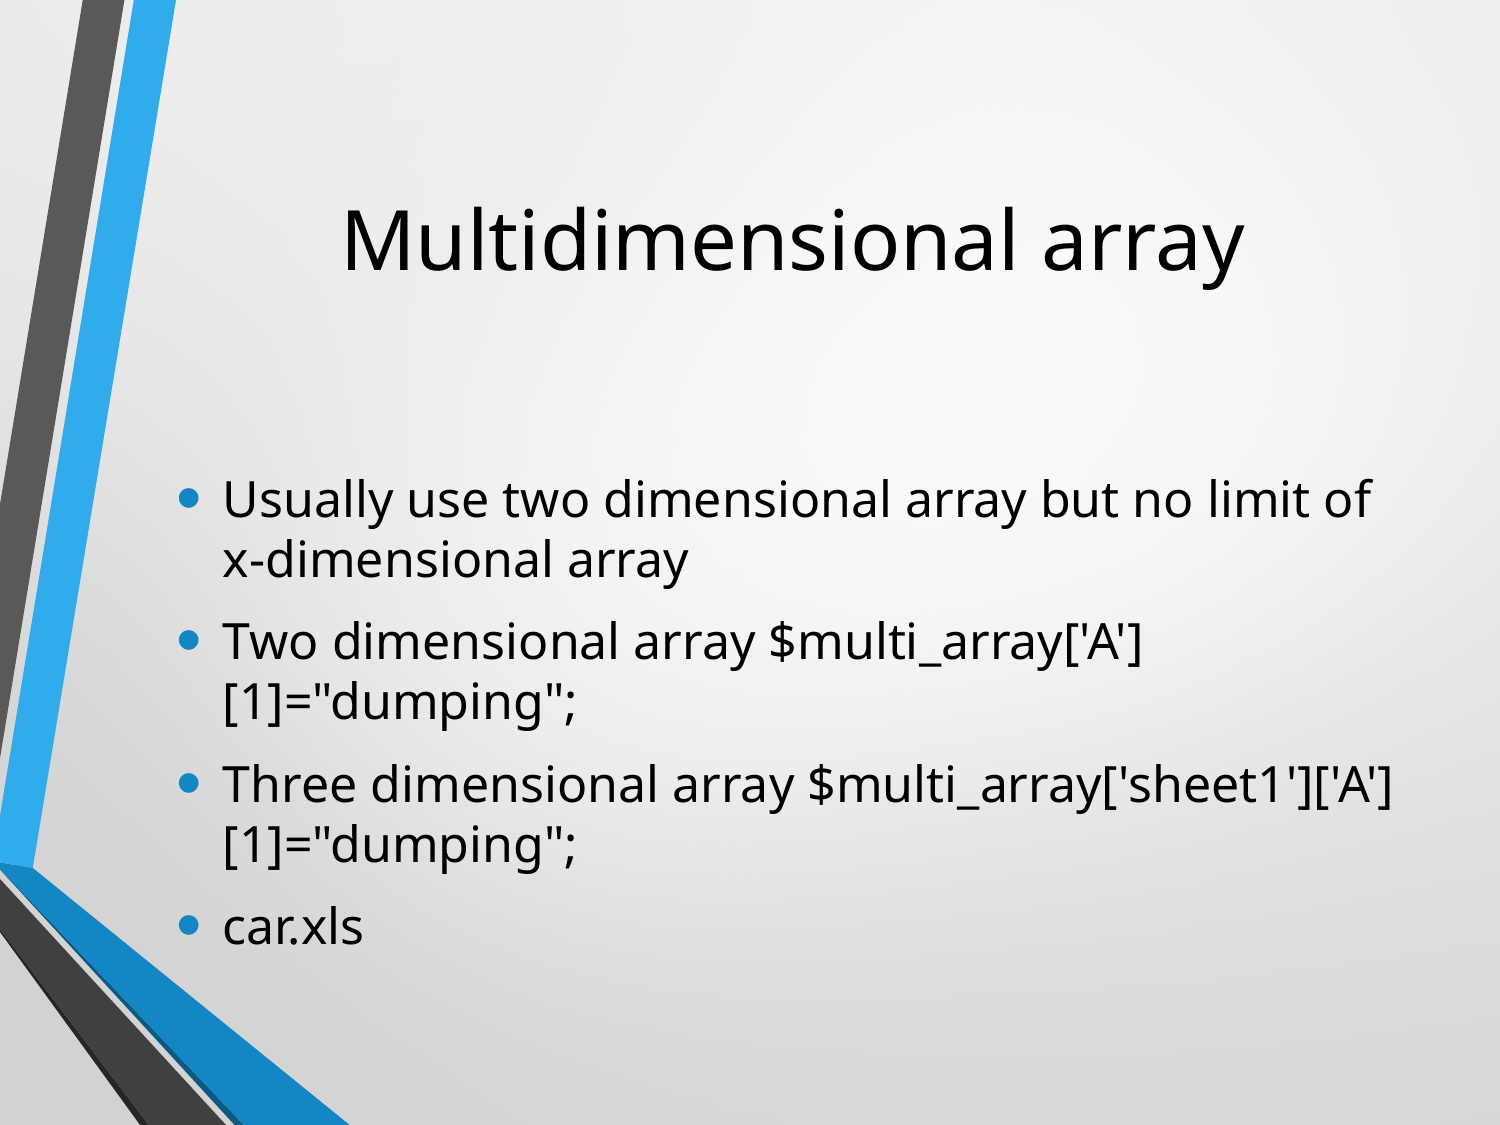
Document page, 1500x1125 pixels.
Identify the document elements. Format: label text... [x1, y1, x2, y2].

list Usually use two dimensional array but no limit of x-dimensional array Two dimensional array $multi_array['A'][1]="dumping"; Three dimensional array $multi_array['sheet1']['A'][1]="dumping"; car.xls [161, 437, 1425, 985]
title Multidimensional array [161, 75, 1425, 400]
